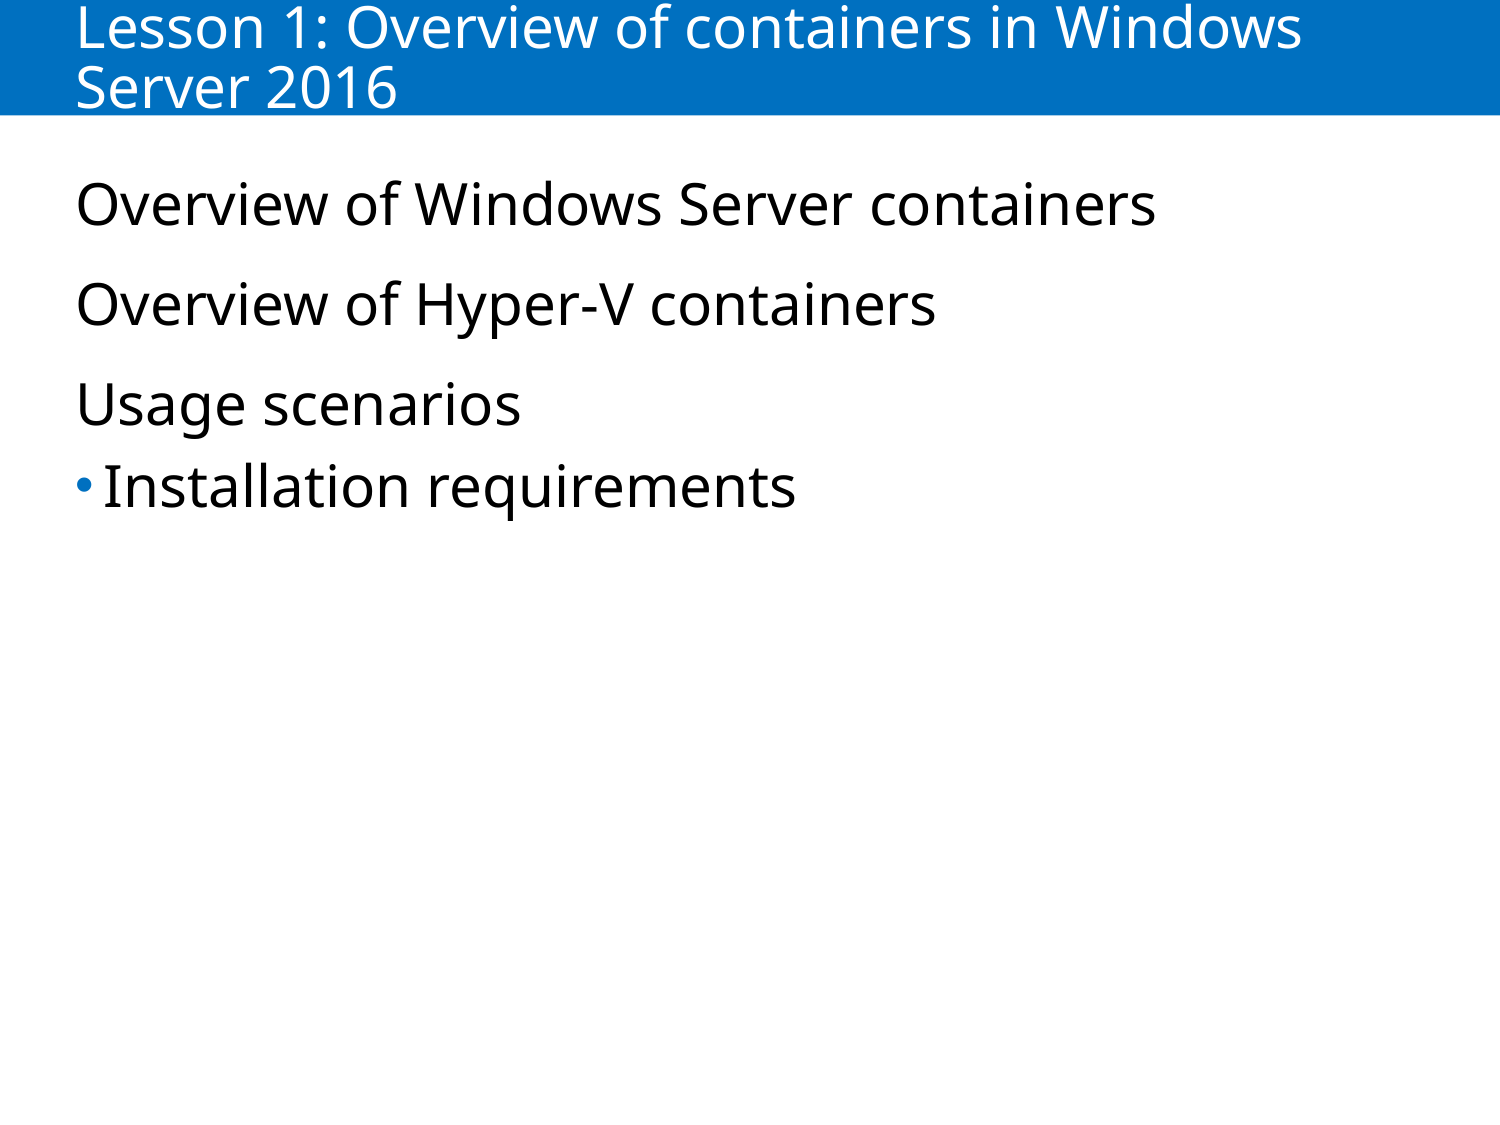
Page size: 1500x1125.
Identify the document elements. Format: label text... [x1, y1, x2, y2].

list Overview of Windows Server containers Overview of Hyper-V containers Usage scenarios Installation requirements [74, 167, 1408, 1013]
title Lesson 1: Overview of containers in Windows Server 2016 [75, 0, 1351, 122]
